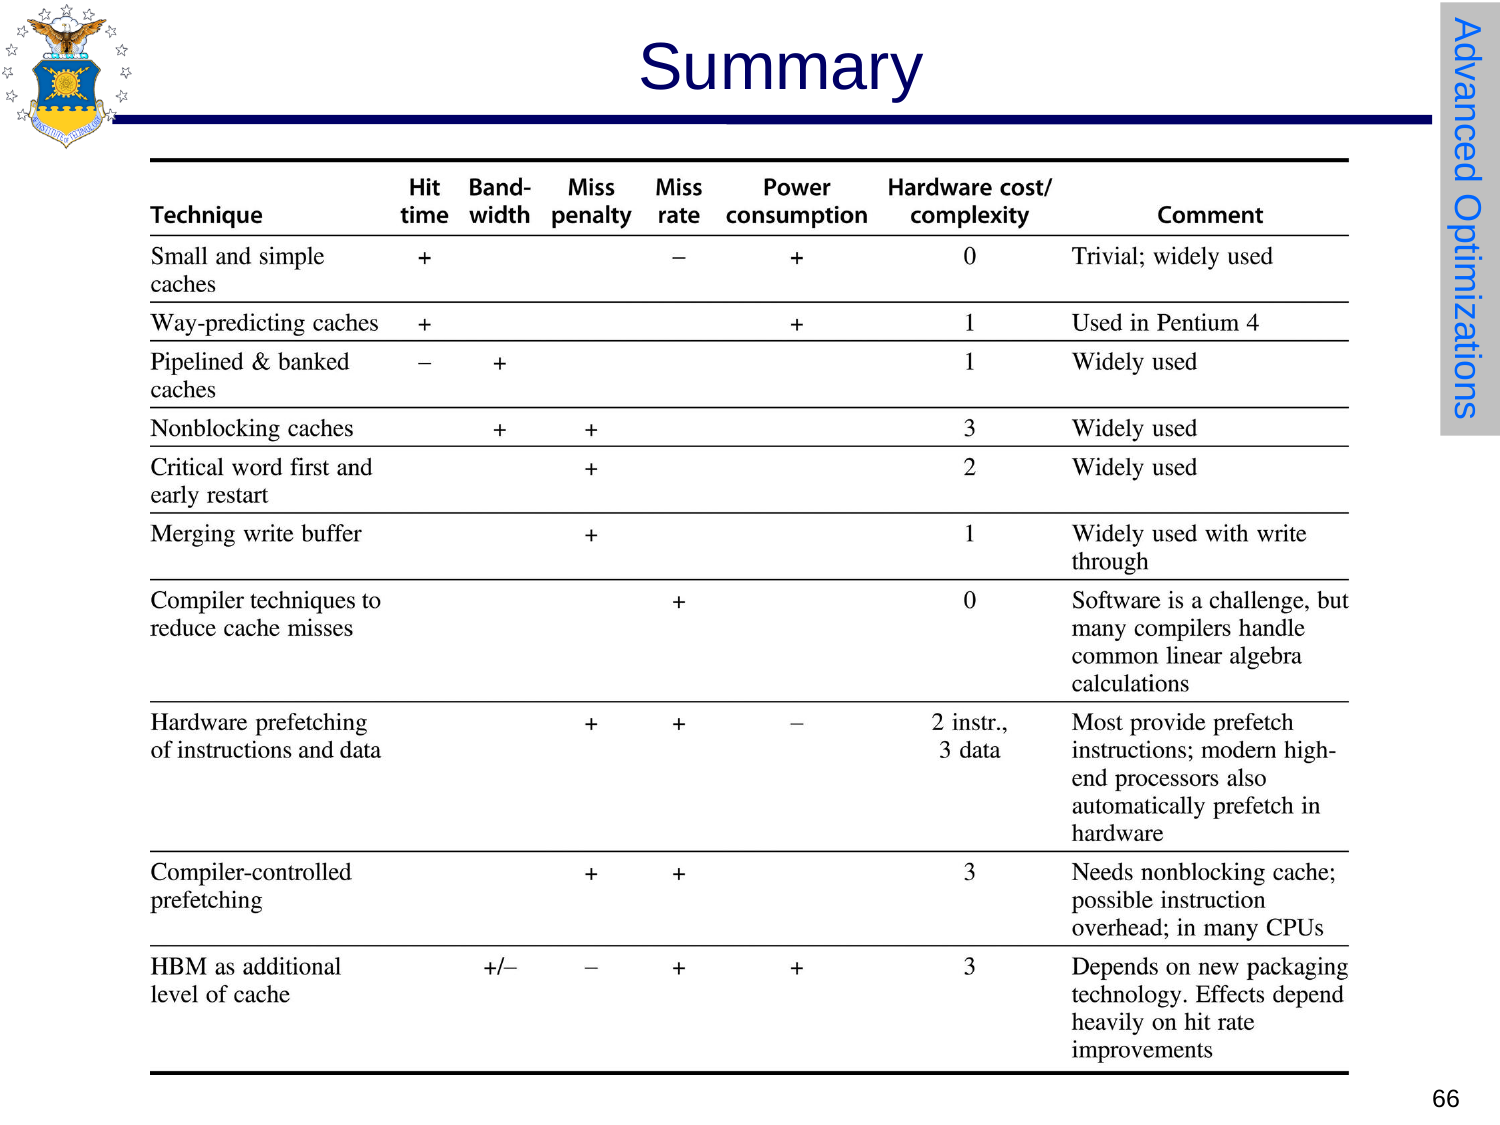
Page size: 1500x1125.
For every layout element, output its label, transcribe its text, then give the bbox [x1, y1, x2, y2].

title Summary [137, 12, 1425, 113]
picture [150, 156, 1350, 1076]
text_box Advanced Optimizations [1440, 2, 1500, 436]
slide_number 66 [1124, 1074, 1476, 1113]
picture [0, 2, 133, 150]
